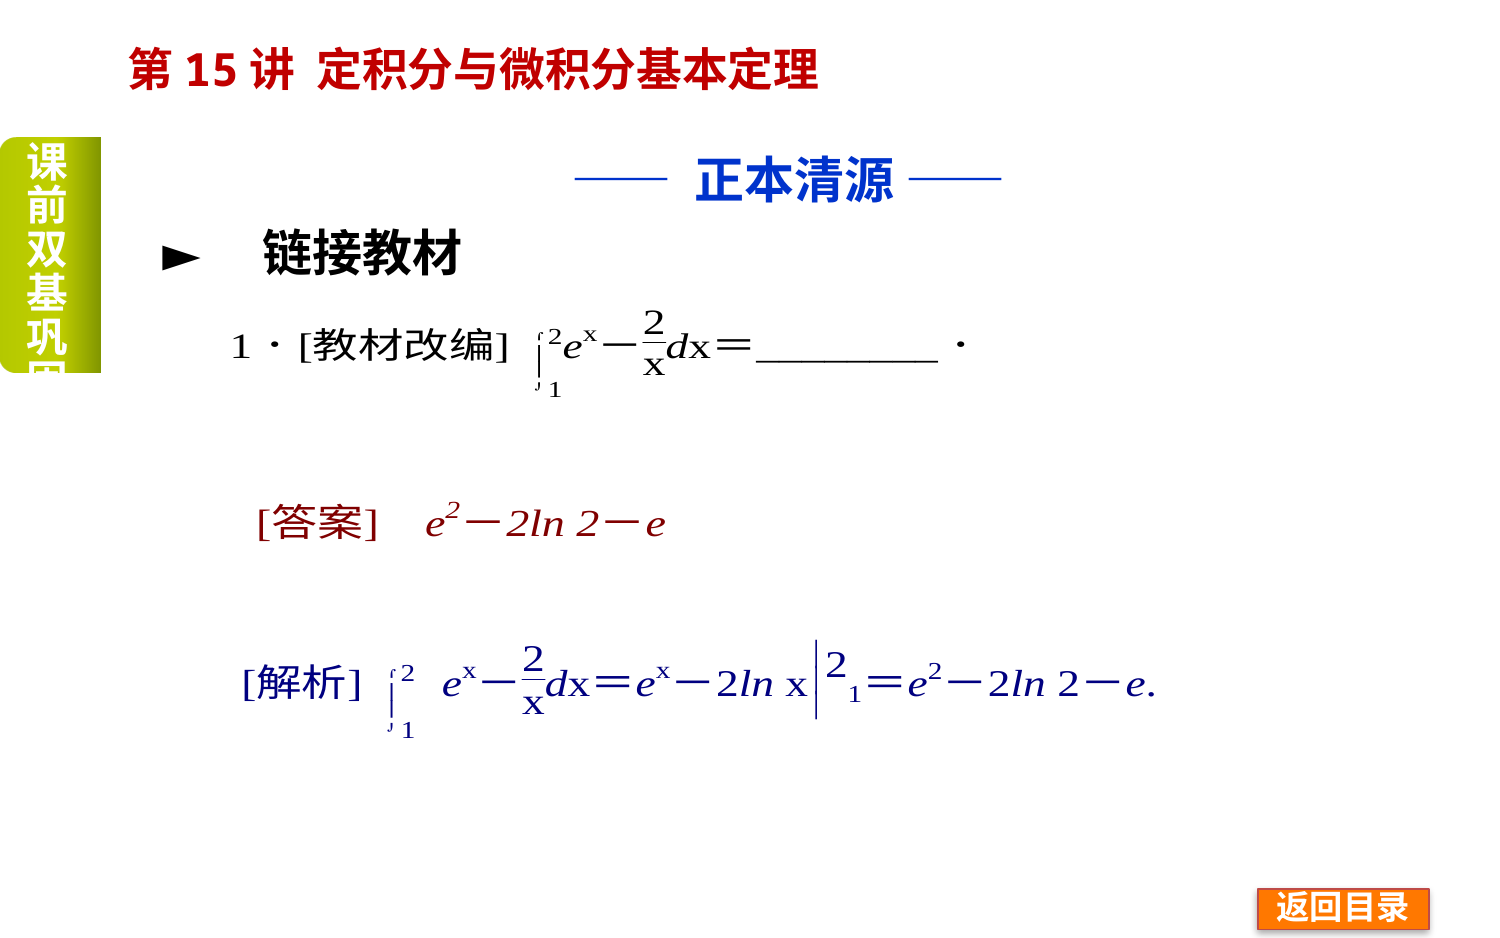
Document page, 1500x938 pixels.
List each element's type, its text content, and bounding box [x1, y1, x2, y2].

text_box 返回目录 [1257, 888, 1430, 930]
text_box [0, 134, 101, 375]
text_box —— 正本清源 —— ► 链接教材 [147, 128, 1429, 213]
text_box 第15讲 定积分与微积分基本定理 [112, 35, 1211, 101]
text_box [241, 624, 1360, 904]
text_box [163, 497, 1307, 624]
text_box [229, 292, 1348, 502]
